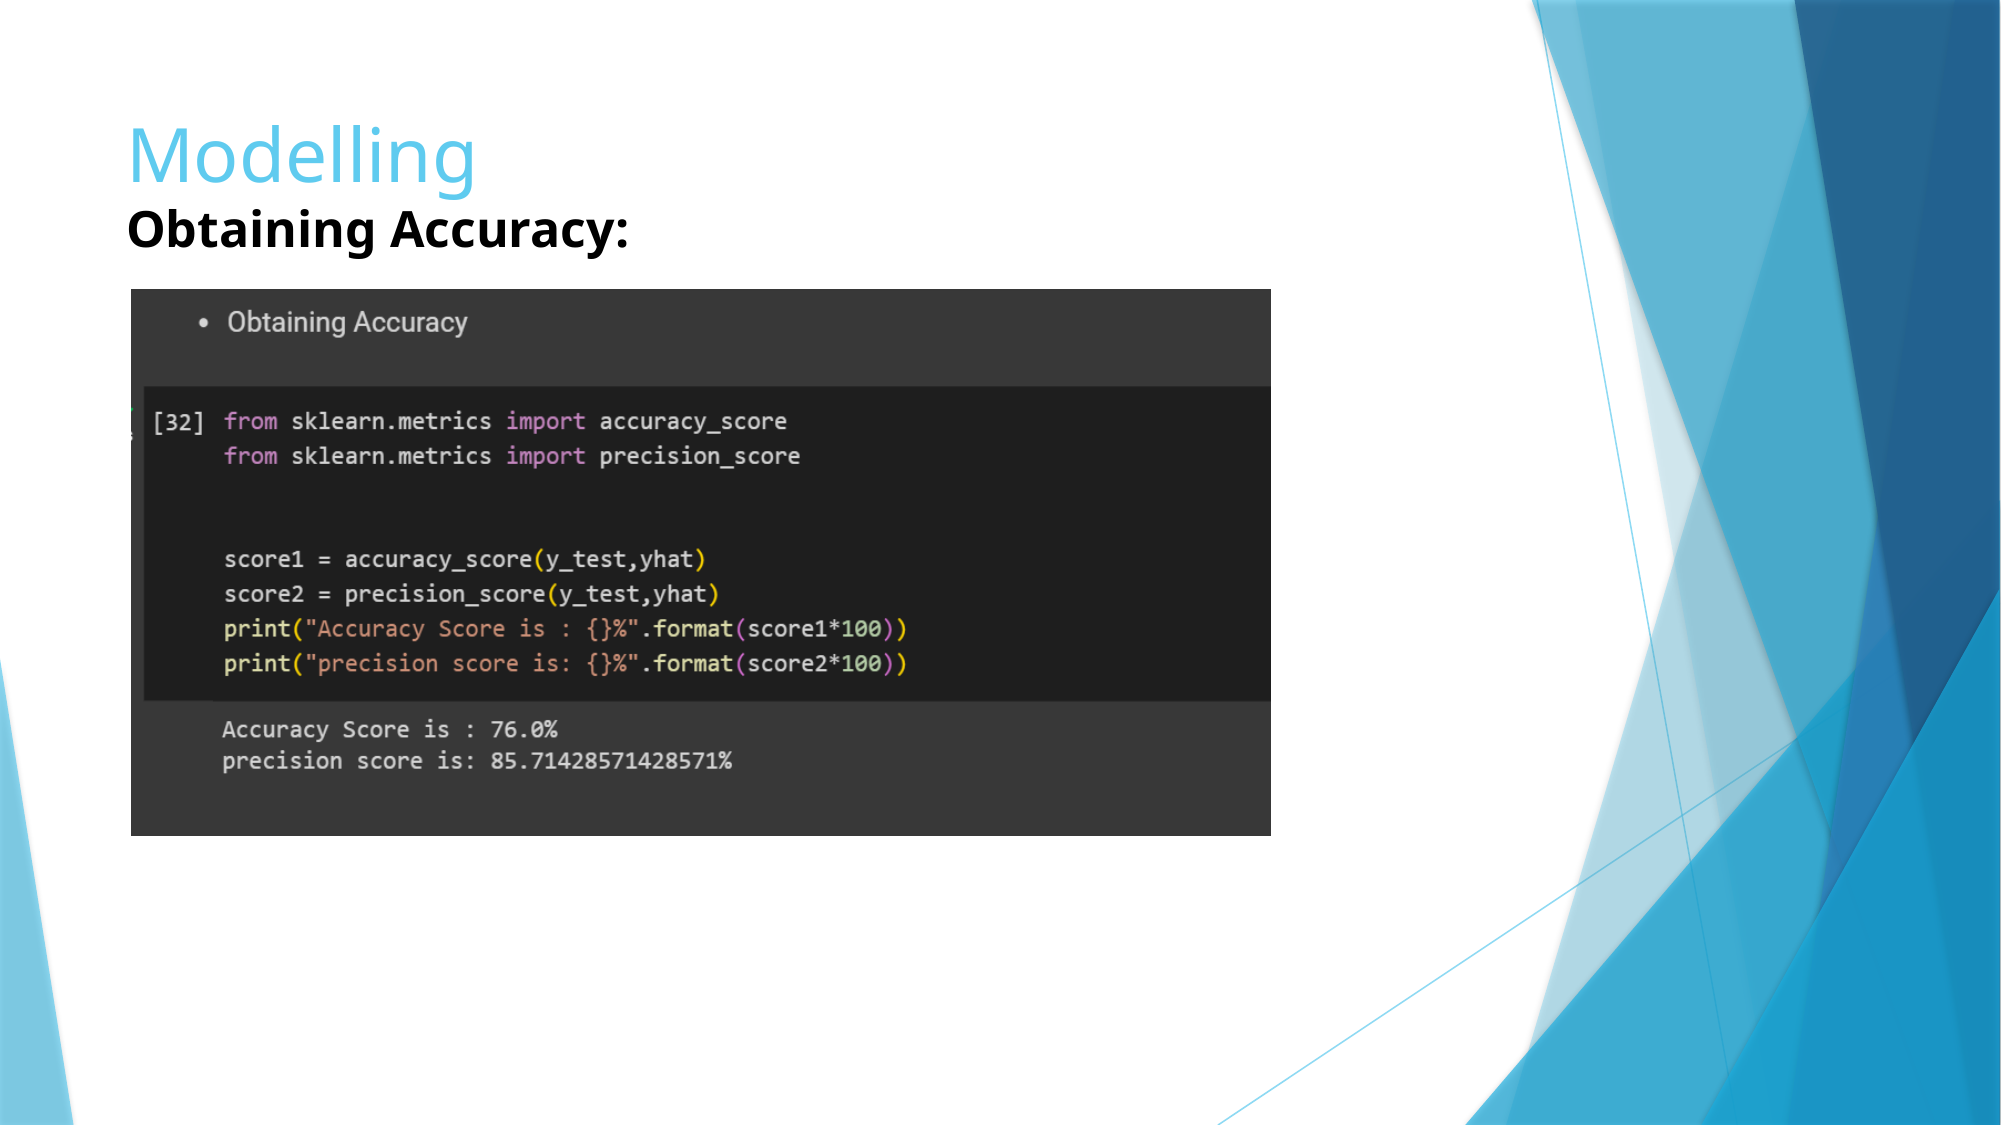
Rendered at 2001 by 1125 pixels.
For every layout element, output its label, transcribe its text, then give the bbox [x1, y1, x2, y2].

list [130, 288, 1272, 837]
title Modelling Obtaining Accuracy: [111, 99, 1522, 317]
